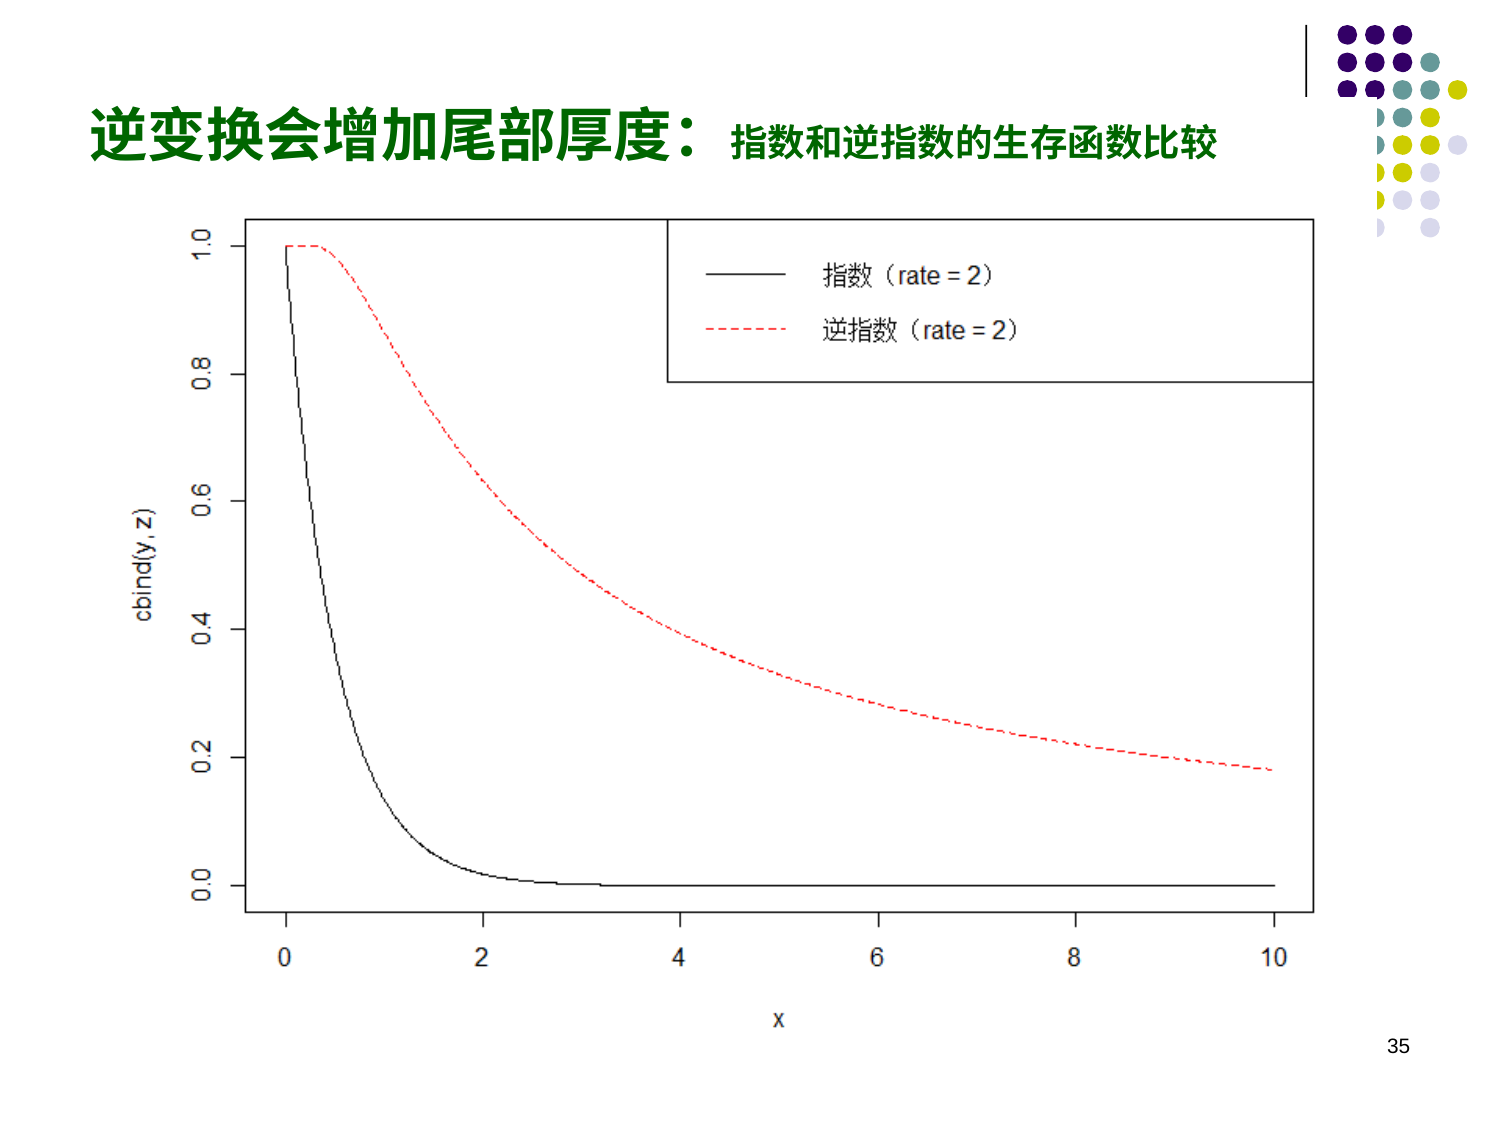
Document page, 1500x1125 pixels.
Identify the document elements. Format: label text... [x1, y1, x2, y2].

slide_number 35 [1074, 1025, 1425, 1100]
text_box 逆变换会增加尾部厚度：指数和逆指数的生存函数比较 [75, 20, 1313, 175]
picture [123, 97, 1377, 1065]
